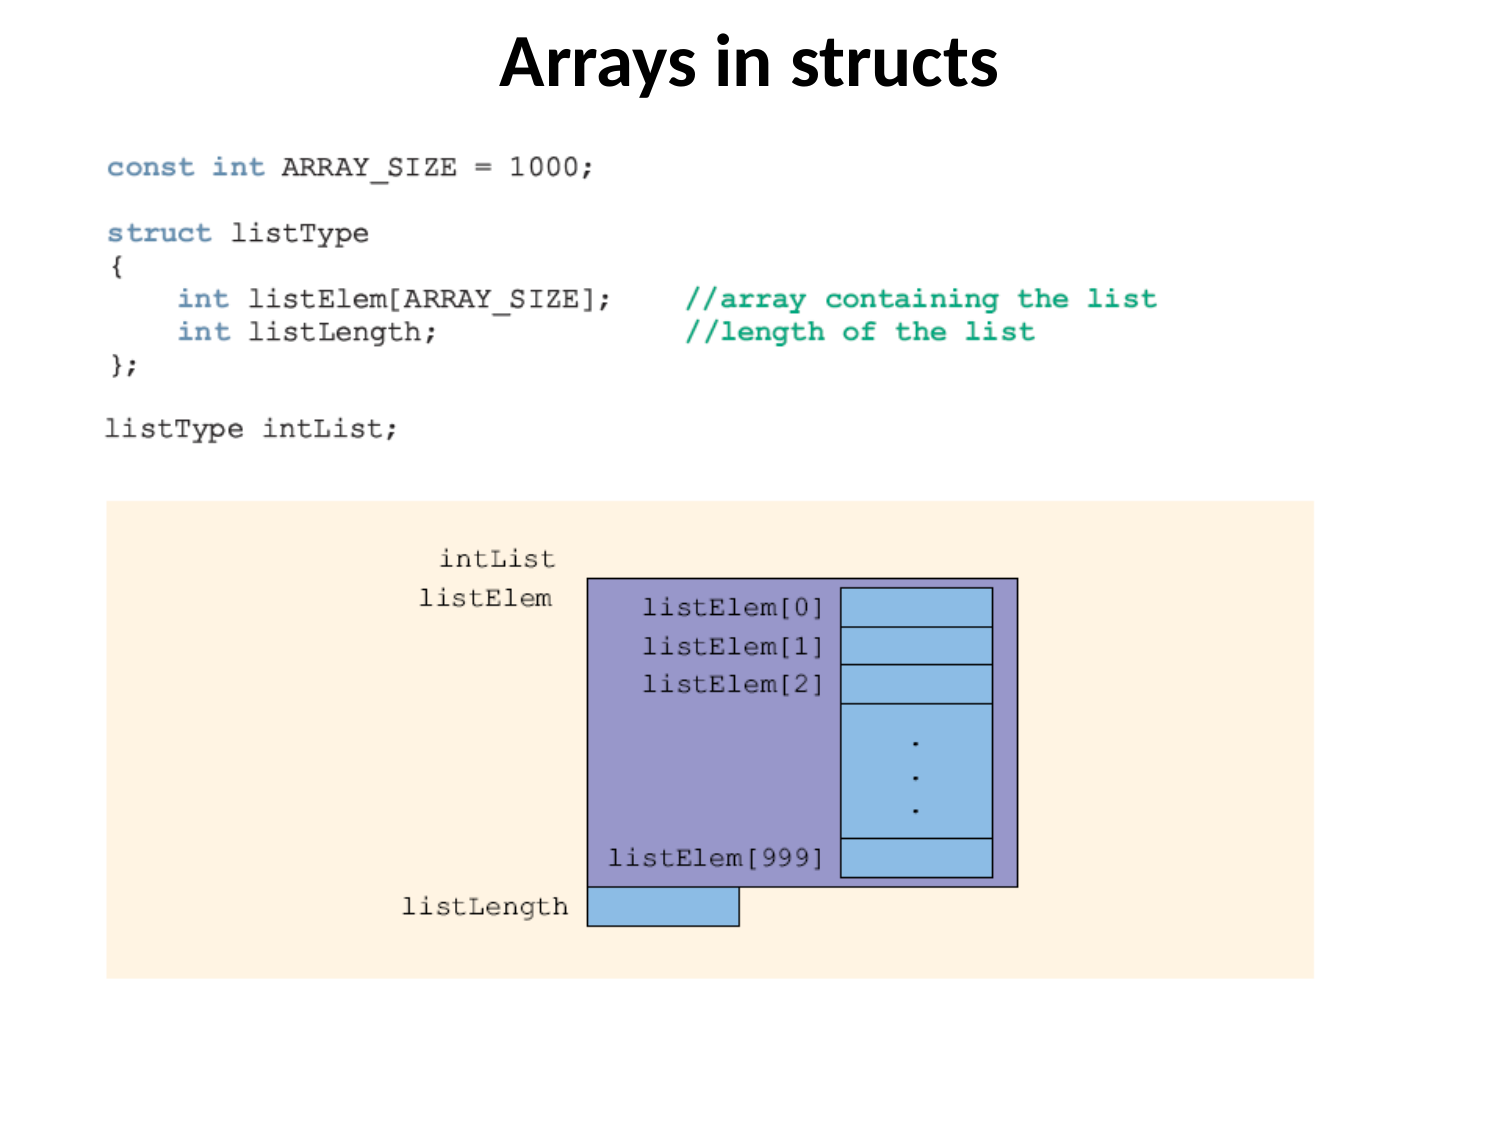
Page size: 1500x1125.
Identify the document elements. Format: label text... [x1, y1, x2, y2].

title Arrays in structs [75, 0, 1425, 113]
picture [99, 149, 1182, 390]
picture [99, 412, 1333, 993]
